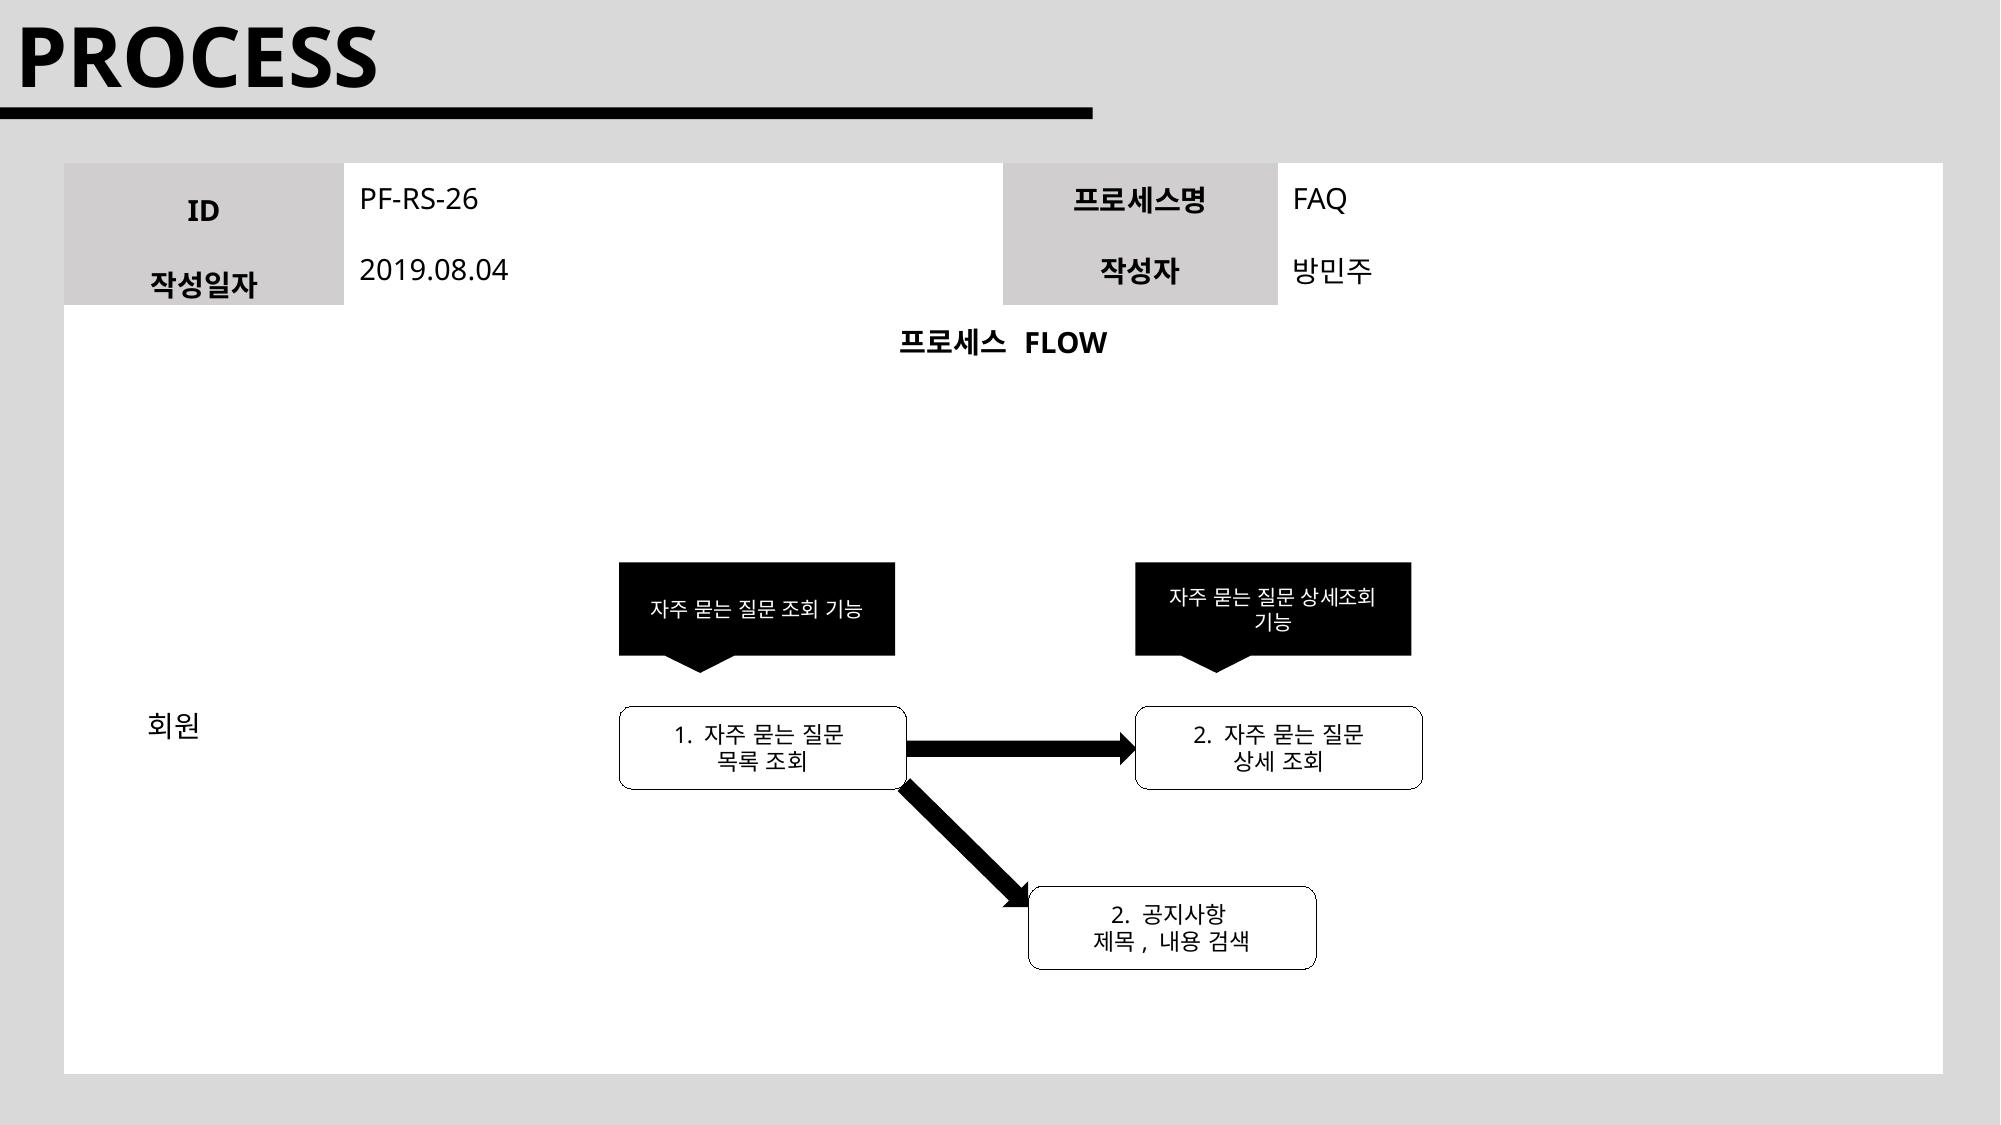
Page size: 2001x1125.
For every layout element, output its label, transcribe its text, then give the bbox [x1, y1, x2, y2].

table_header ID [64, 163, 344, 234]
table_cell 방민주 [1278, 234, 1943, 305]
table_header 프로세스명 [1003, 163, 1278, 234]
text_box 자주 묻는 질문 상세조회 기능 [1134, 561, 1413, 675]
text_box [897, 778, 1029, 908]
text_box 1. 자주 묻는 질문 목록 조회 [619, 706, 907, 790]
text_box 2. 공지사항 제목, 내용 검색 [1028, 886, 1317, 970]
table_header FAQ [1278, 163, 1943, 234]
table_cell 작성자 [1003, 234, 1278, 305]
text_box 자주 묻는 질문 조회 기능 [617, 561, 897, 675]
table_header PF-RS-26 [344, 163, 1003, 234]
text_box [0, 0, 2000, 1125]
table_cell 2019.08.04 [344, 234, 1003, 305]
text_box [906, 732, 1135, 766]
table_cell 프로세스 FLOW [64, 305, 1943, 377]
text_box [0, 106, 1094, 120]
text_box 2. 자주 묻는 질문 상세 조회 [1135, 706, 1423, 790]
table_cell [285, 377, 1943, 1074]
text_box PROCESS [0, 0, 395, 106]
table_cell 회원 [64, 377, 285, 1074]
table_cell 작성일자 [64, 234, 344, 305]
